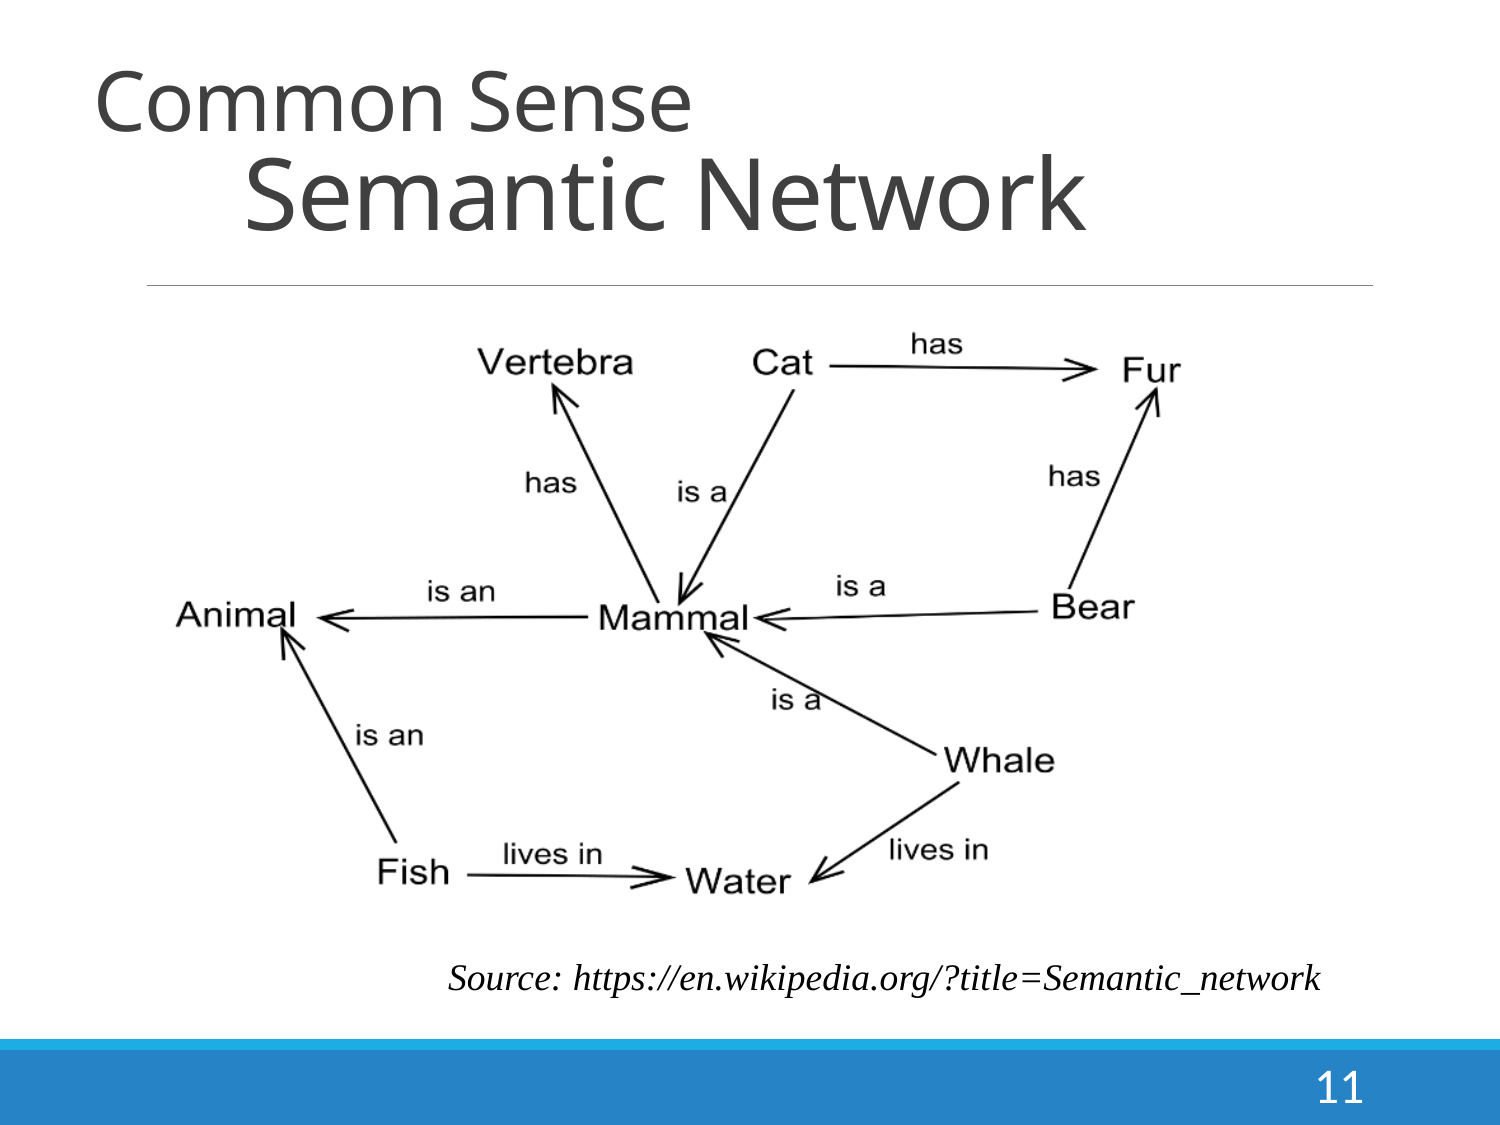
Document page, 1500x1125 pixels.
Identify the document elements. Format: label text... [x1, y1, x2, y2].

title Common Sense Semantic Network [78, 20, 1431, 259]
slide_number 11 [1218, 1053, 1380, 1114]
text_box Source: https://en.wikipedia.org/?title=Semantic_network [433, 945, 1380, 1006]
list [156, 317, 1219, 910]
